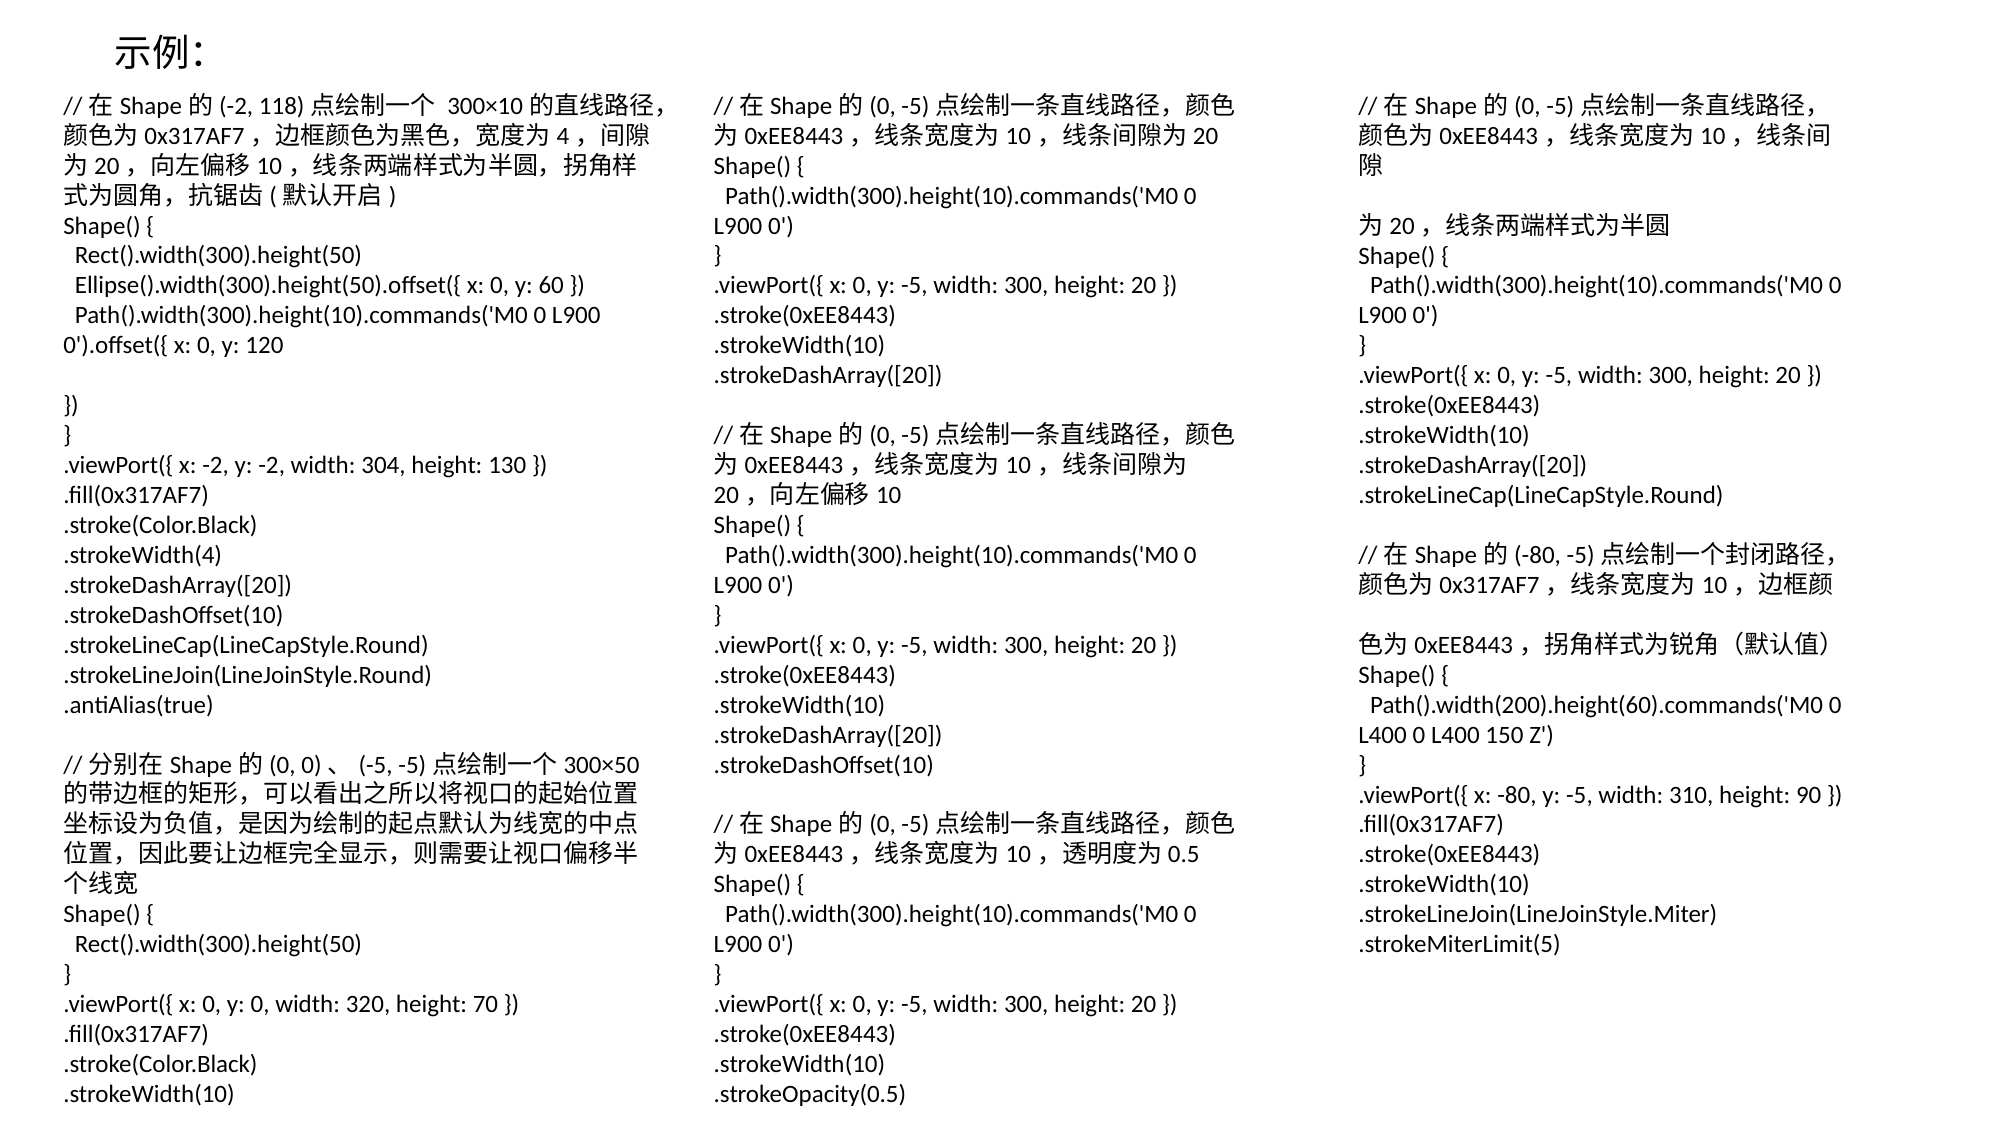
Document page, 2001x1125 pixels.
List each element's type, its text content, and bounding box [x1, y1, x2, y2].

text_box //在Shape的(-2, 118)点绘制一个 300×10的直线路径，颜色为0x317AF7，边框颜色为黑色，宽度为4，间隙为20，向左偏移10，线条两端样式为半圆，拐角样式为圆角，抗锯齿(默认开启) Shape() { Rect().width(300).height(50) Ellipse().width(300).height(50).offset({ x: 0, y: 60 }) Path().width(300).height(10).commands('M0 0 L900 0').offset({ x: 0, y: 120 }) } .viewPort({ x: -2, y: -2, width: 304, height: 130 }) .fill(0x317AF7) .stroke(Color.Black) .strokeWidth(4) .strokeDashArray([20]) .strokeDashOffset(10) .strokeLineCap(LineCapStyle.Round) .strokeLineJoin(LineJoinStyle.Round) .antiAlias(true) //分别在Shape的(0, 0)、(-5, -5)点绘制一个300×50的带边框的矩形，可以看出之所以将视口的起始位置坐标设为负值，是因为绘制的起点默认为线宽的中点位置，因此要让边框完全显示，则需要让视口偏移半个线宽 Shape() { Rect().width(300).height(50) } .viewPort({ x: 0, y: 0, width: 320, height: 70 }) .fill(0x317AF7) .stroke(Color.Black) .strokeWidth(10) [48, 81, 670, 1115]
text_box //在Shape的(0, -5)点绘制一条直线路径，颜色为0xEE8443，线条宽度为10，线条间隙 为20，线条两端样式为半圆 Shape() { Path().width(300).height(10).commands('M0 0 L900 0') } .viewPort({ x: 0, y: -5, width: 300, height: 20 }) .stroke(0xEE8443) .strokeWidth(10) .strokeDashArray([20]) .strokeLineCap(LineCapStyle.Round) //在Shape的(-80, -5)点绘制一个封闭路径，颜色为0x317AF7，线条宽度为10，边框颜 色为0xEE8443，拐角样式为锐角（默认值） Shape() { Path().width(200).height(60).commands('M0 0 L400 0 L400 150 Z') } .viewPort({ x: -80, y: -5, width: 310, height: 90 }) .fill(0x317AF7) .stroke(0xEE8443) .strokeWidth(10) .strokeLineJoin(LineJoinStyle.Miter) .strokeMiterLimit(5) [1343, 82, 1866, 966]
text_box //在Shape的(0, -5)点绘制一条直线路径，颜色为0xEE8443，线条宽度为10，线条间隙为20 Shape() { Path().width(300).height(10).commands('M0 0 L900 0') } .viewPort({ x: 0, y: -5, width: 300, height: 20 }) .stroke(0xEE8443) .strokeWidth(10) .strokeDashArray([20]) //在Shape的(0, -5)点绘制一条直线路径，颜色为0xEE8443，线条宽度为10，线条间隙为20，向左偏移10 Shape() { Path().width(300).height(10).commands('M0 0 L900 0') } .viewPort({ x: 0, y: -5, width: 300, height: 20 }) .stroke(0xEE8443) .strokeWidth(10) .strokeDashArray([20]) .strokeDashOffset(10) //在Shape的(0, -5)点绘制一条直线路径，颜色为0xEE8443，线条宽度为10，透明度为0.5 Shape() { Path().width(300).height(10).commands('M0 0 L900 0') } .viewPort({ x: 0, y: -5, width: 300, height: 20 }) .stroke(0xEE8443) .strokeWidth(10) .strokeOpacity(0.5) [698, 81, 1257, 1125]
text_box 示例： [99, 21, 295, 82]
